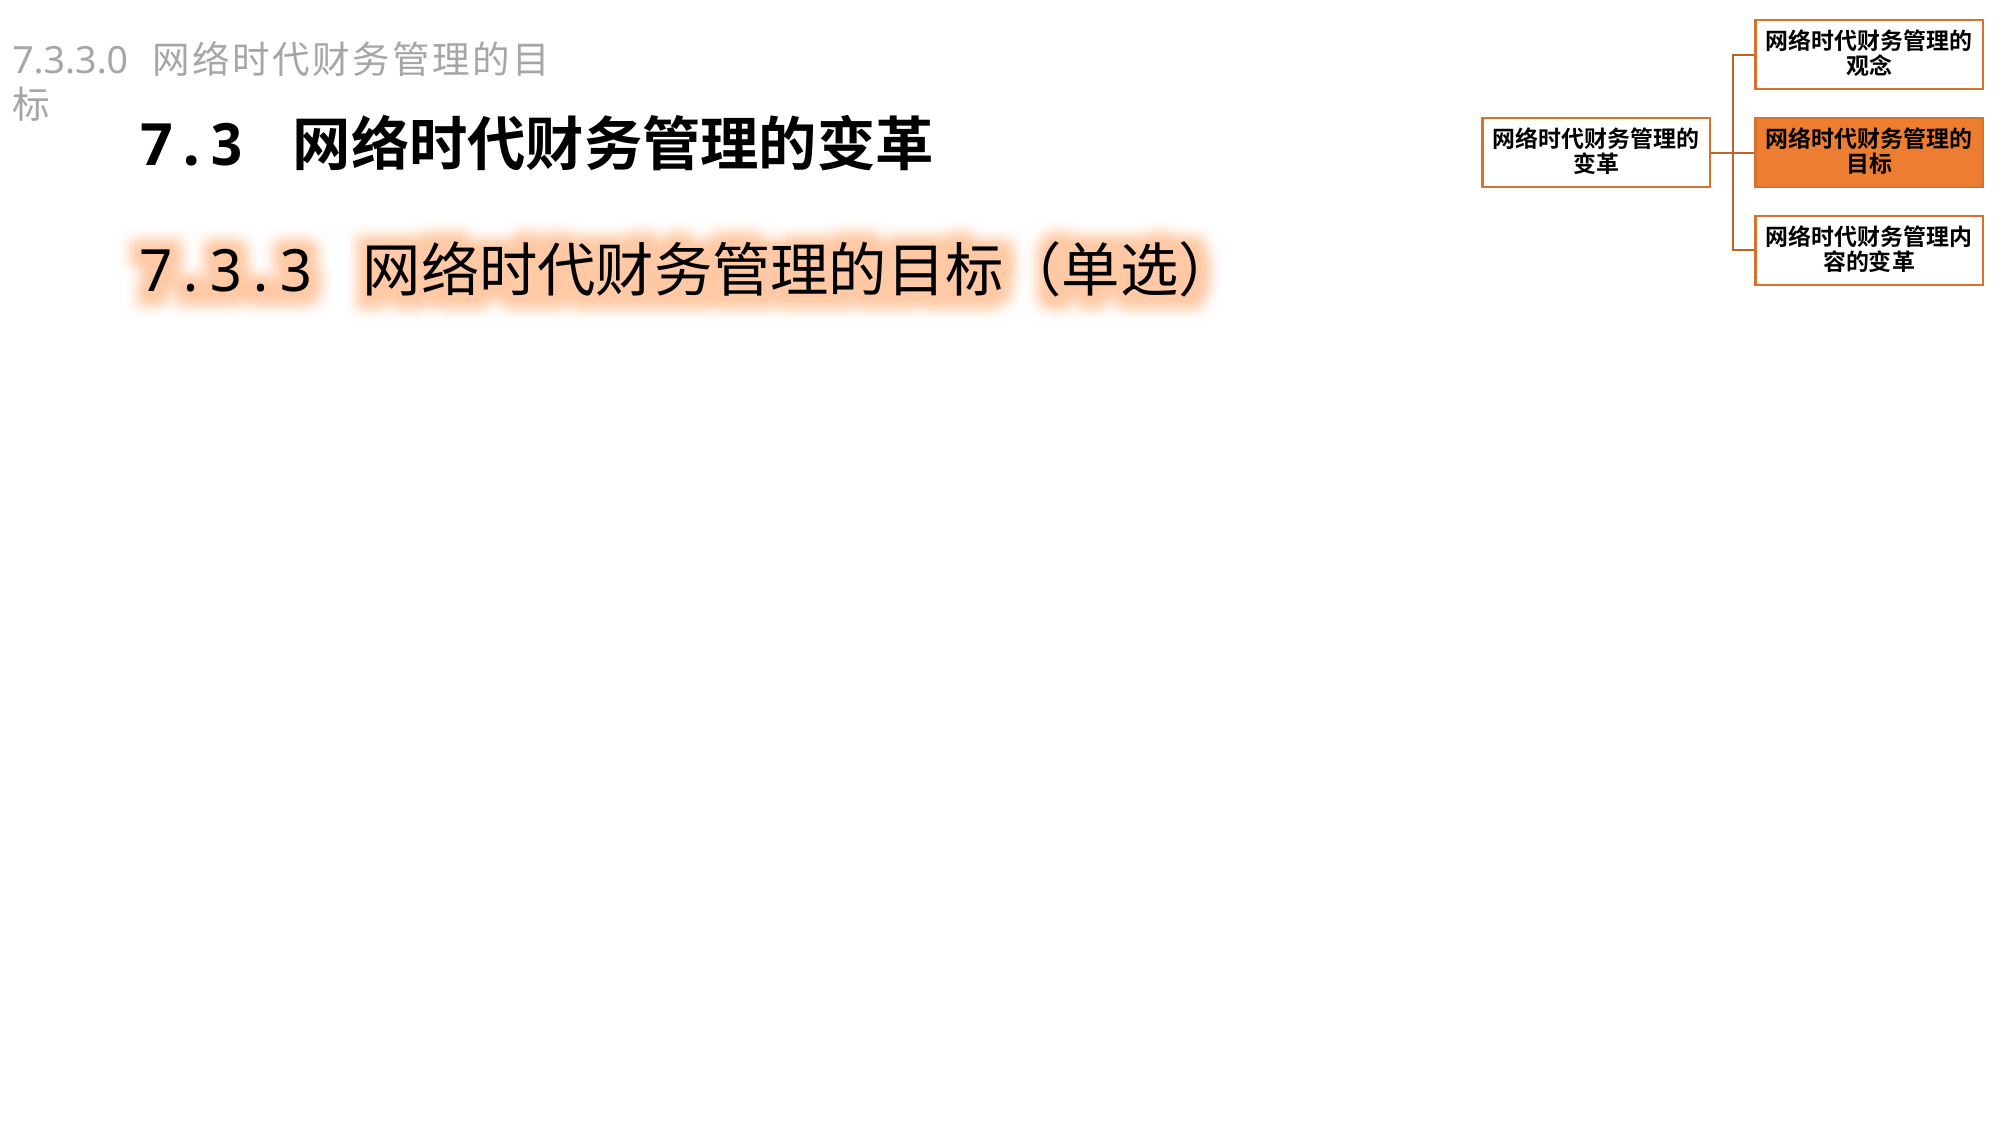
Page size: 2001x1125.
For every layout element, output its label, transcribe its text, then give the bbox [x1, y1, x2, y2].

text_box 7.3 网络时代财务管理的变革 [120, 97, 1376, 187]
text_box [1376, 19, 2000, 286]
text_box 7.3.3.0 网络时代财务管理的目标 [0, 28, 566, 89]
text_box 新员工通过企业招聘测试并到企业报到后，需要经过一段时间培训，这叫（ C ）。单选题 1010 A:教育培训 B:工作培训 C:岗前培训 D:技能培训 [118, 172, 1949, 335]
text_box 7.3.3 网络时代财务管理的目标（单选） [120, 187, 1945, 329]
